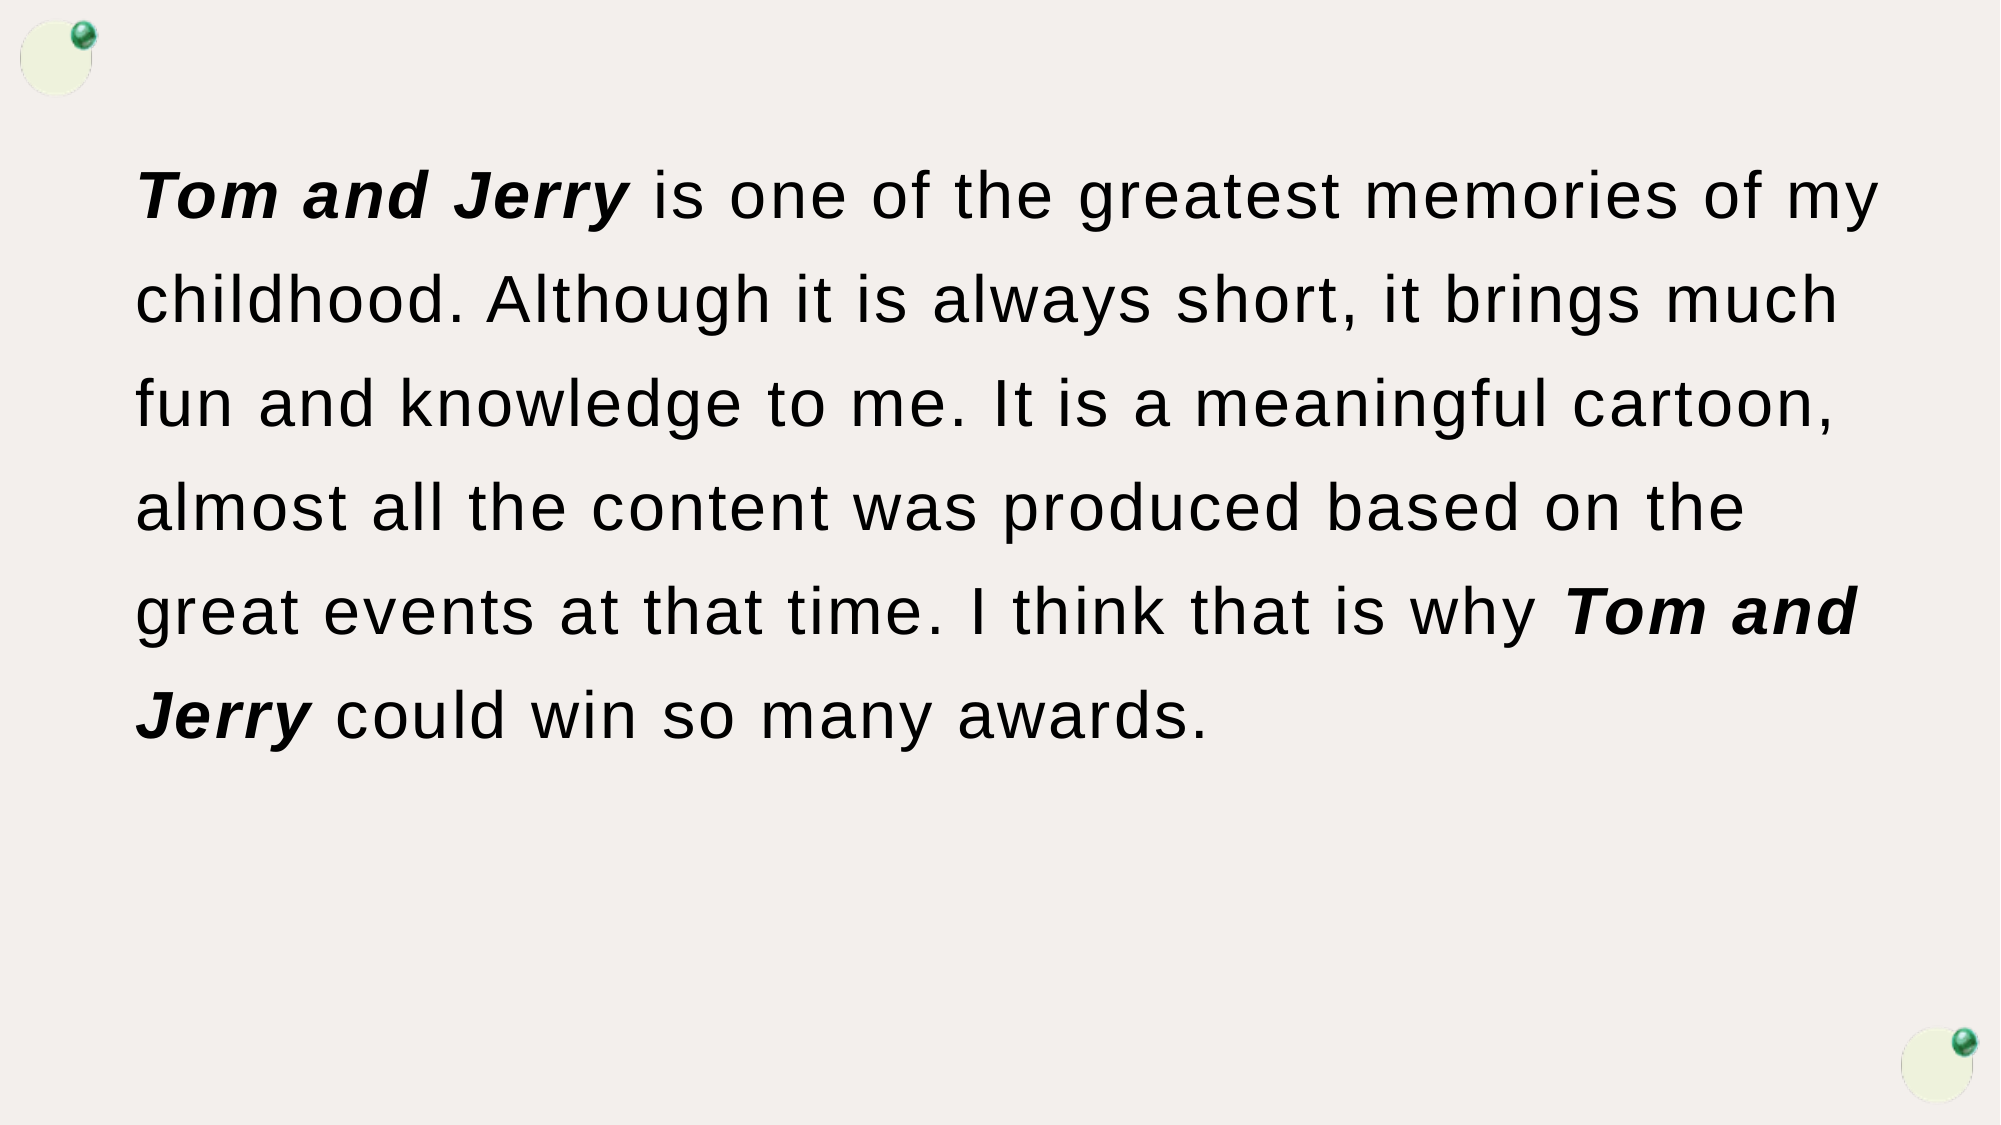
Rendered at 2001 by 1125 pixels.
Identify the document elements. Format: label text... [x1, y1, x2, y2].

picture [1881, 1006, 2000, 1125]
picture [0, 0, 119, 118]
list Tom and Jerry is one of the greatest memories of my childhood. Although it is always short, it brings much fun and knowledge to me. It is a meaningful cartoon, almost all the content was produced based on the great events at that time. I think that is why Tom and Jerry could win so many awards. [120, 120, 1901, 1005]
